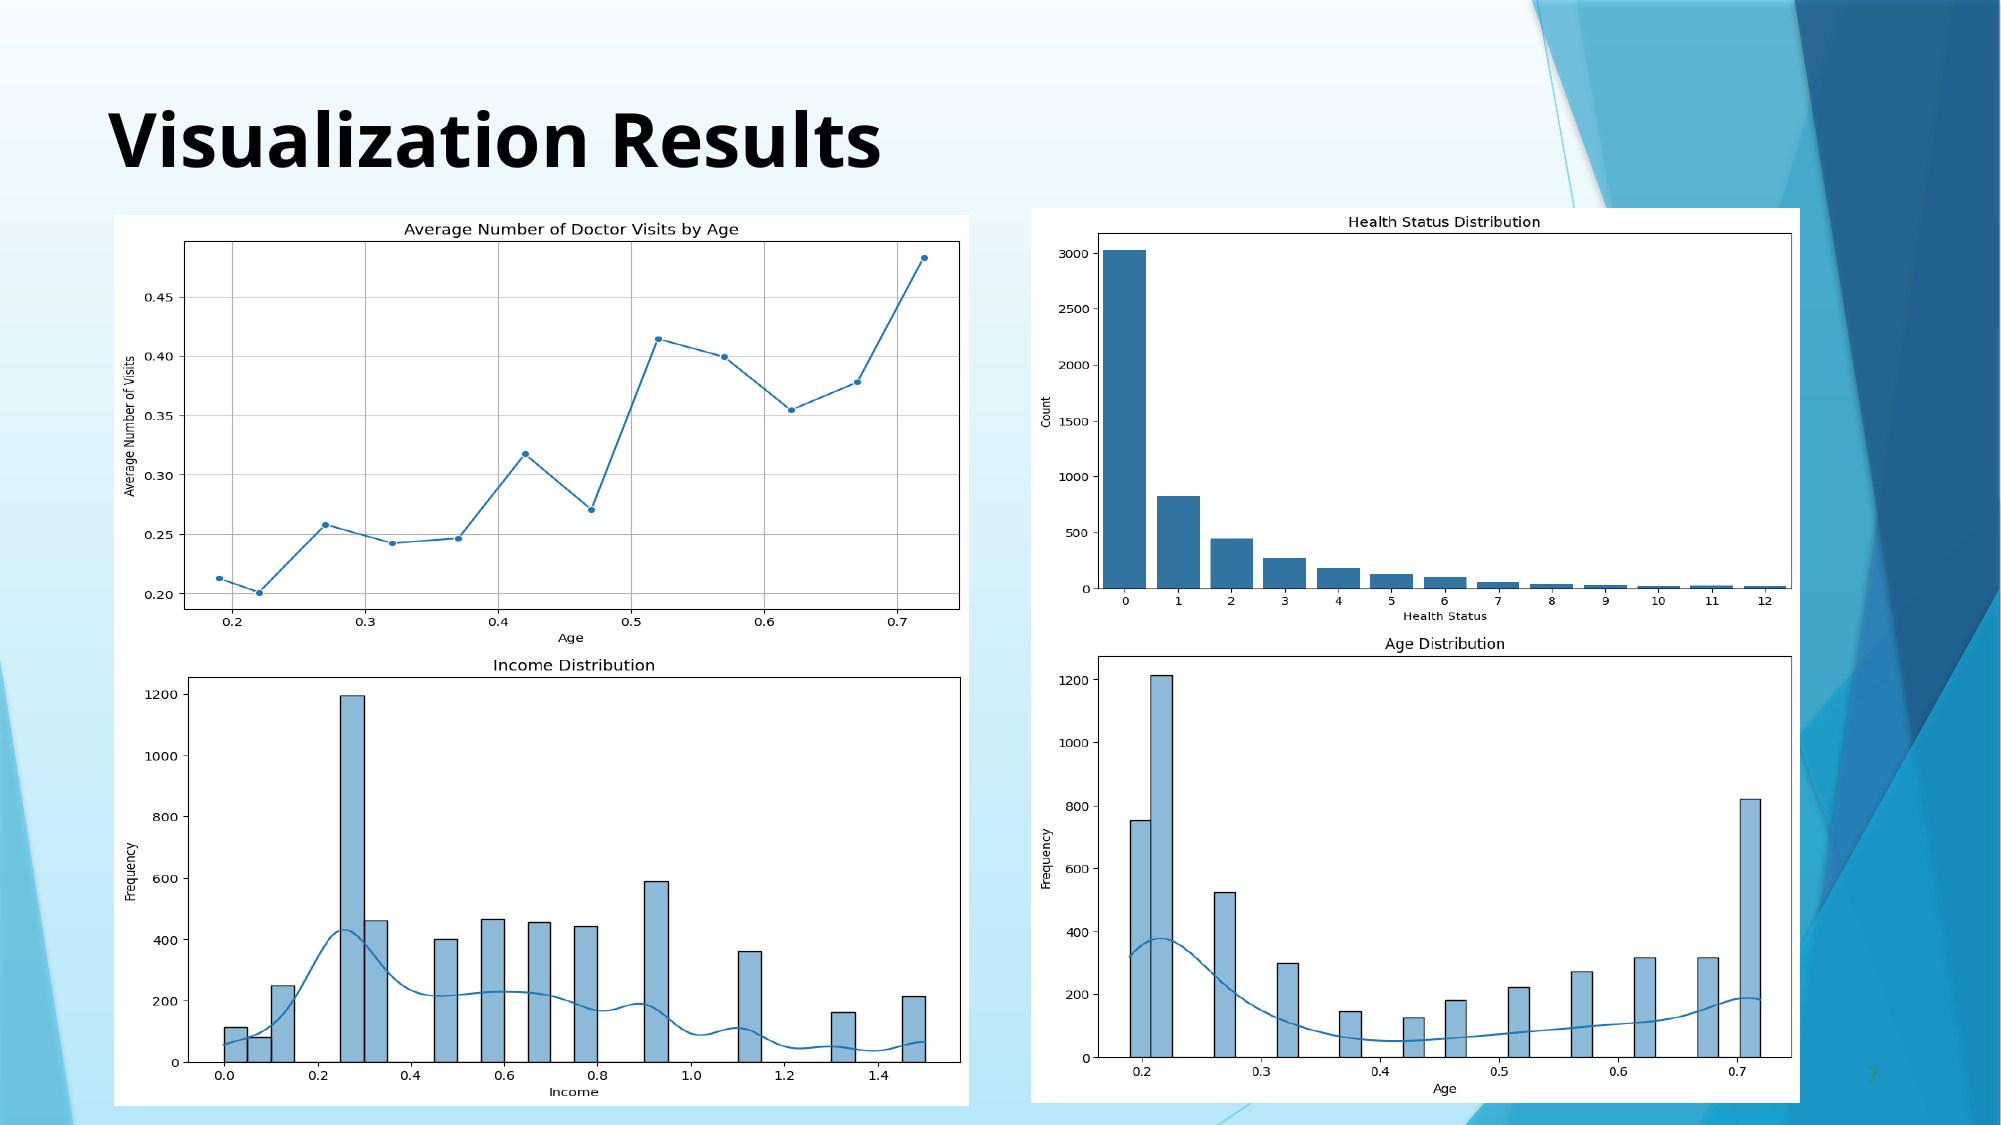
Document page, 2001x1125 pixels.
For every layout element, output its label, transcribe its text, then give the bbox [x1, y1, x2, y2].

picture [114, 214, 970, 1106]
text_box Visualization Results [93, 85, 1509, 236]
picture [1030, 208, 1801, 1103]
